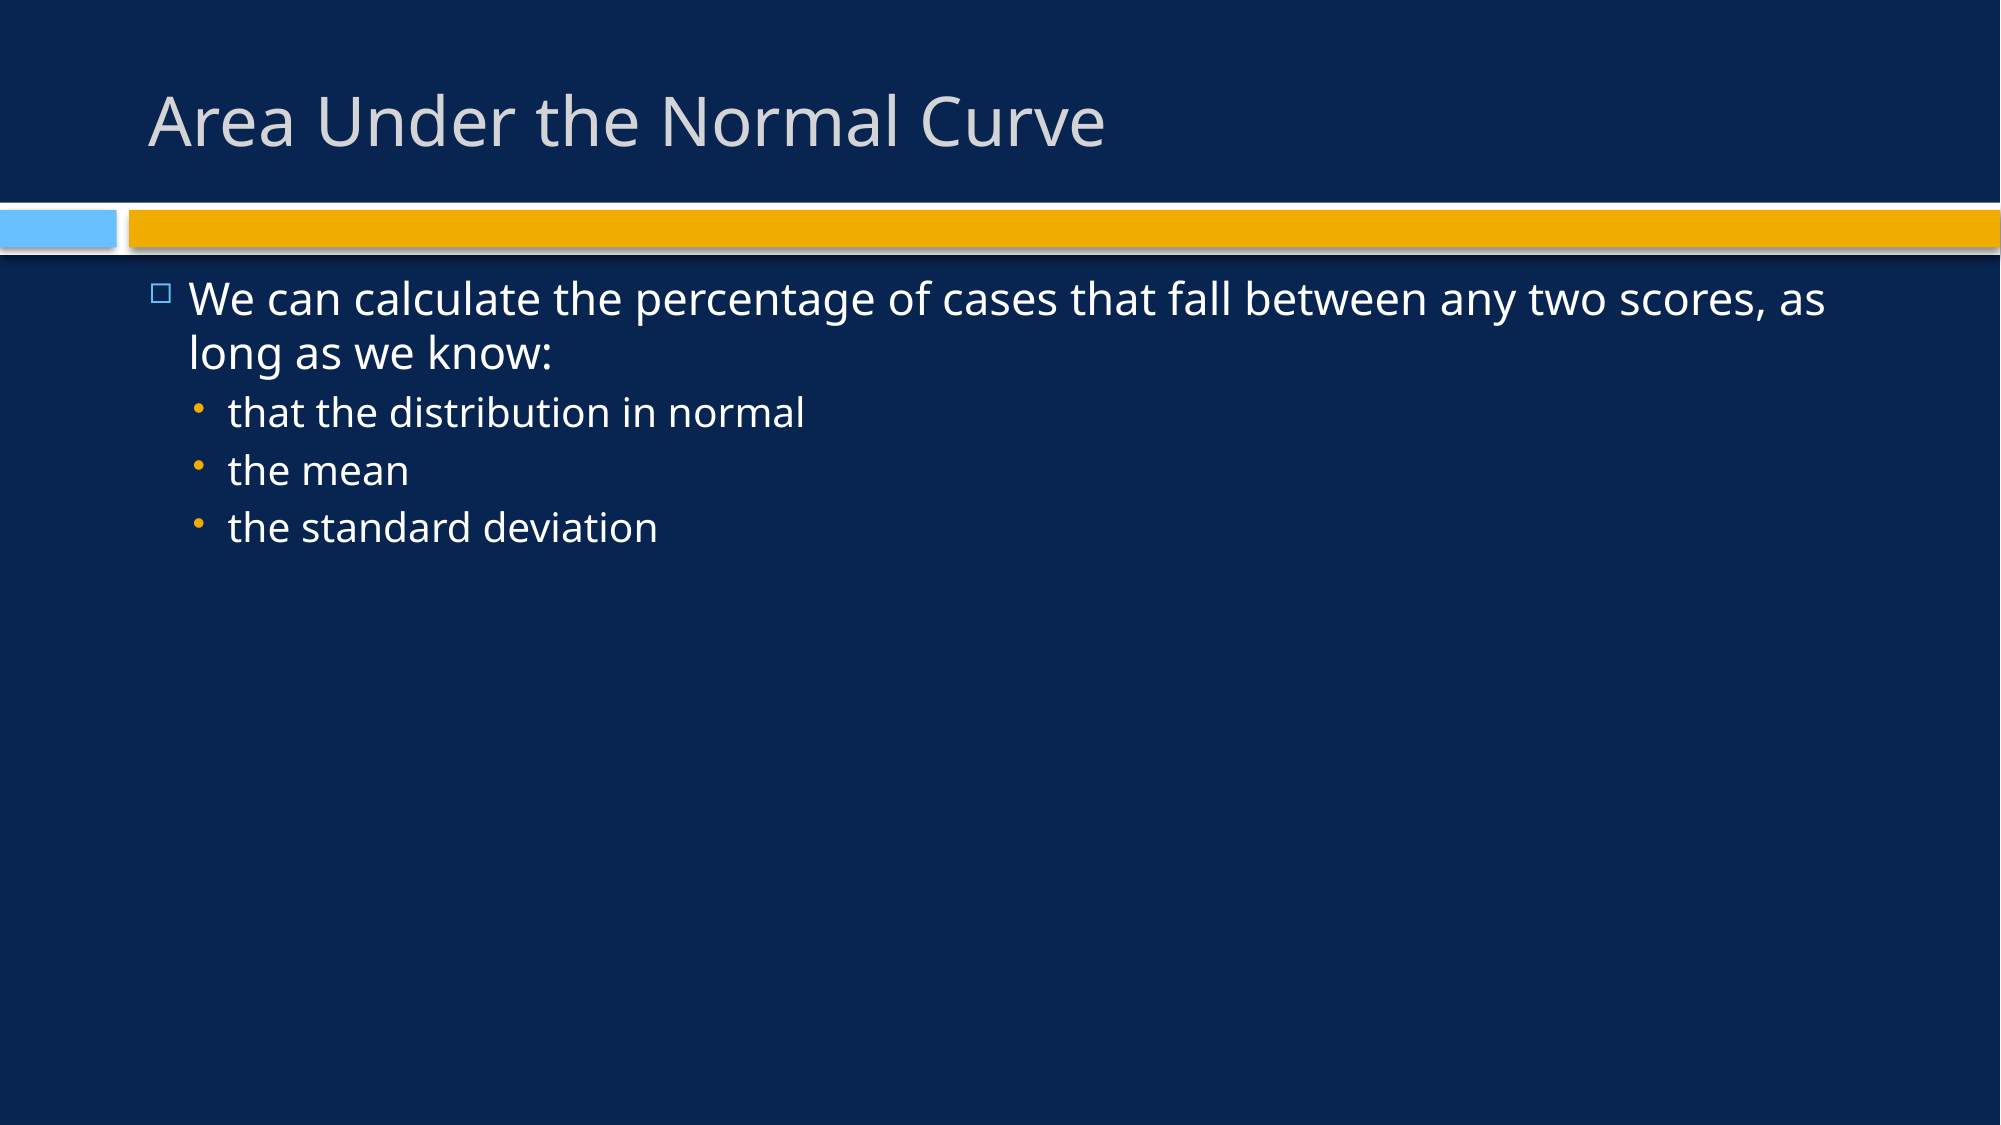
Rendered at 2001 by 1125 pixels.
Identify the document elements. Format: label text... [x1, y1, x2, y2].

list We can calculate the percentage of cases that fall between any two scores, as long as we know: that the distribution in normal the mean the standard deviation [133, 262, 1918, 1001]
title Area Under the Normal Curve [133, 37, 1918, 201]
